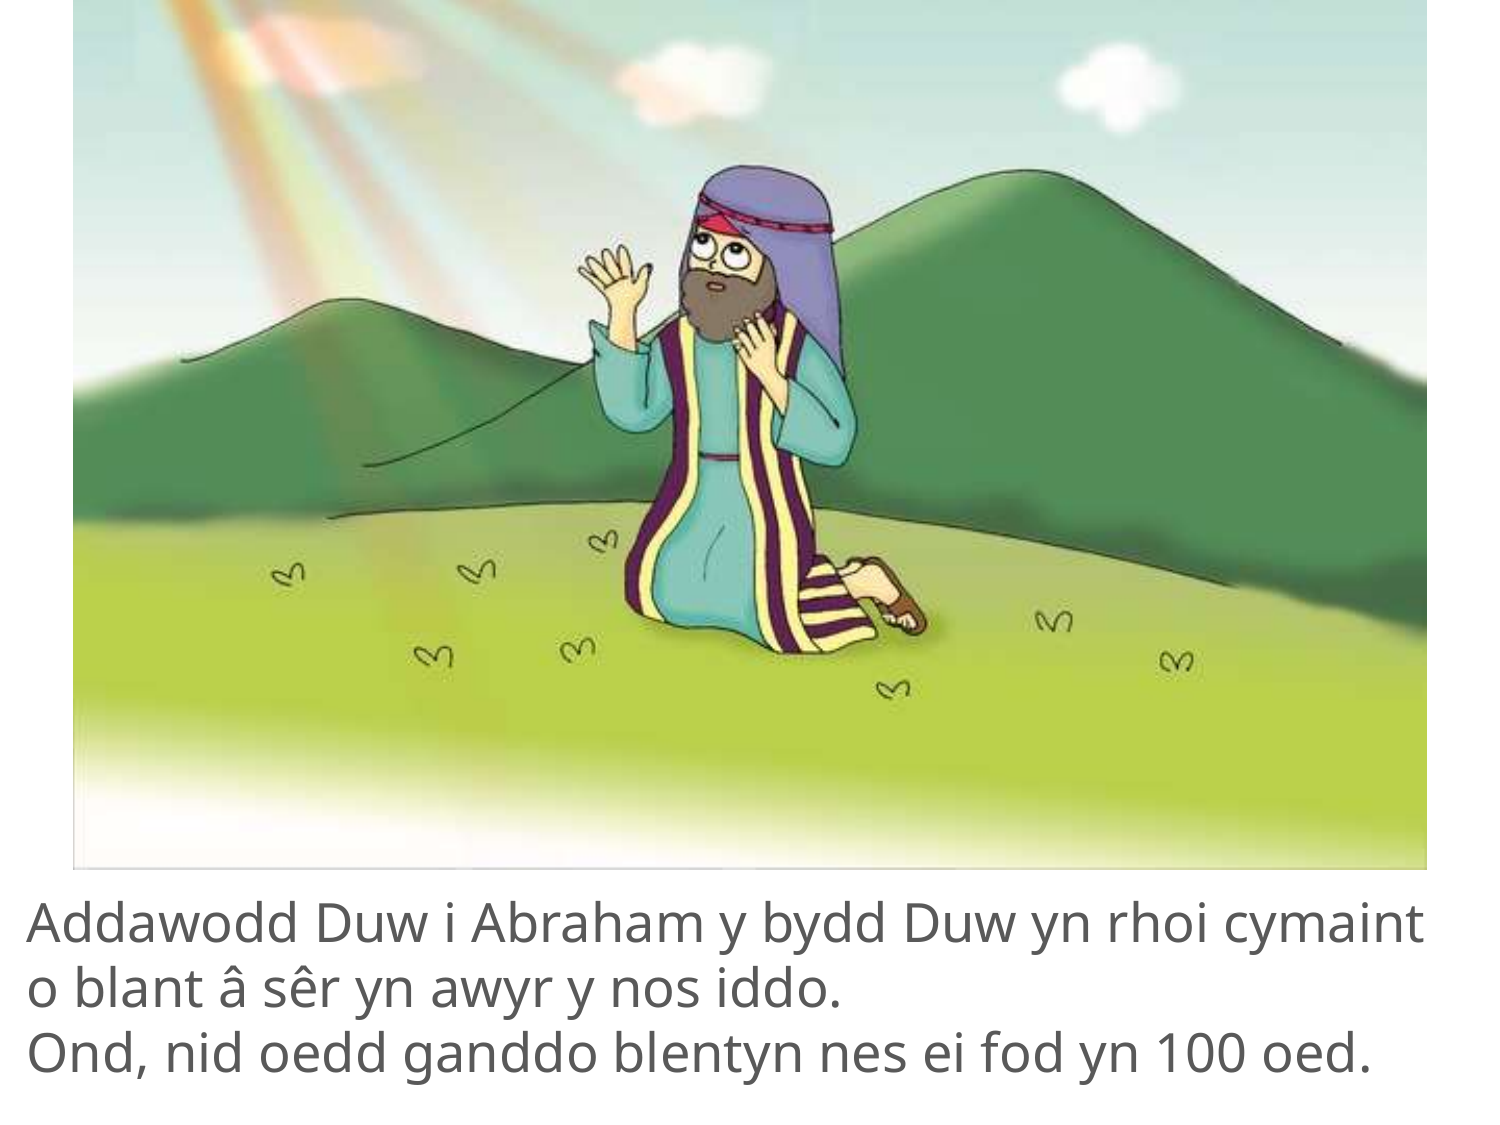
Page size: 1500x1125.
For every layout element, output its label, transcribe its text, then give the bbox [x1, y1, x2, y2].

text_box Addawodd Duw i Abraham y bydd Duw yn rhoi cymaint o blant â sêr yn awyr y nos iddo. Ond, nid oedd ganddo blentyn nes ei fod yn 100 oed. [11, 881, 1483, 1091]
picture [73, 0, 1427, 870]
